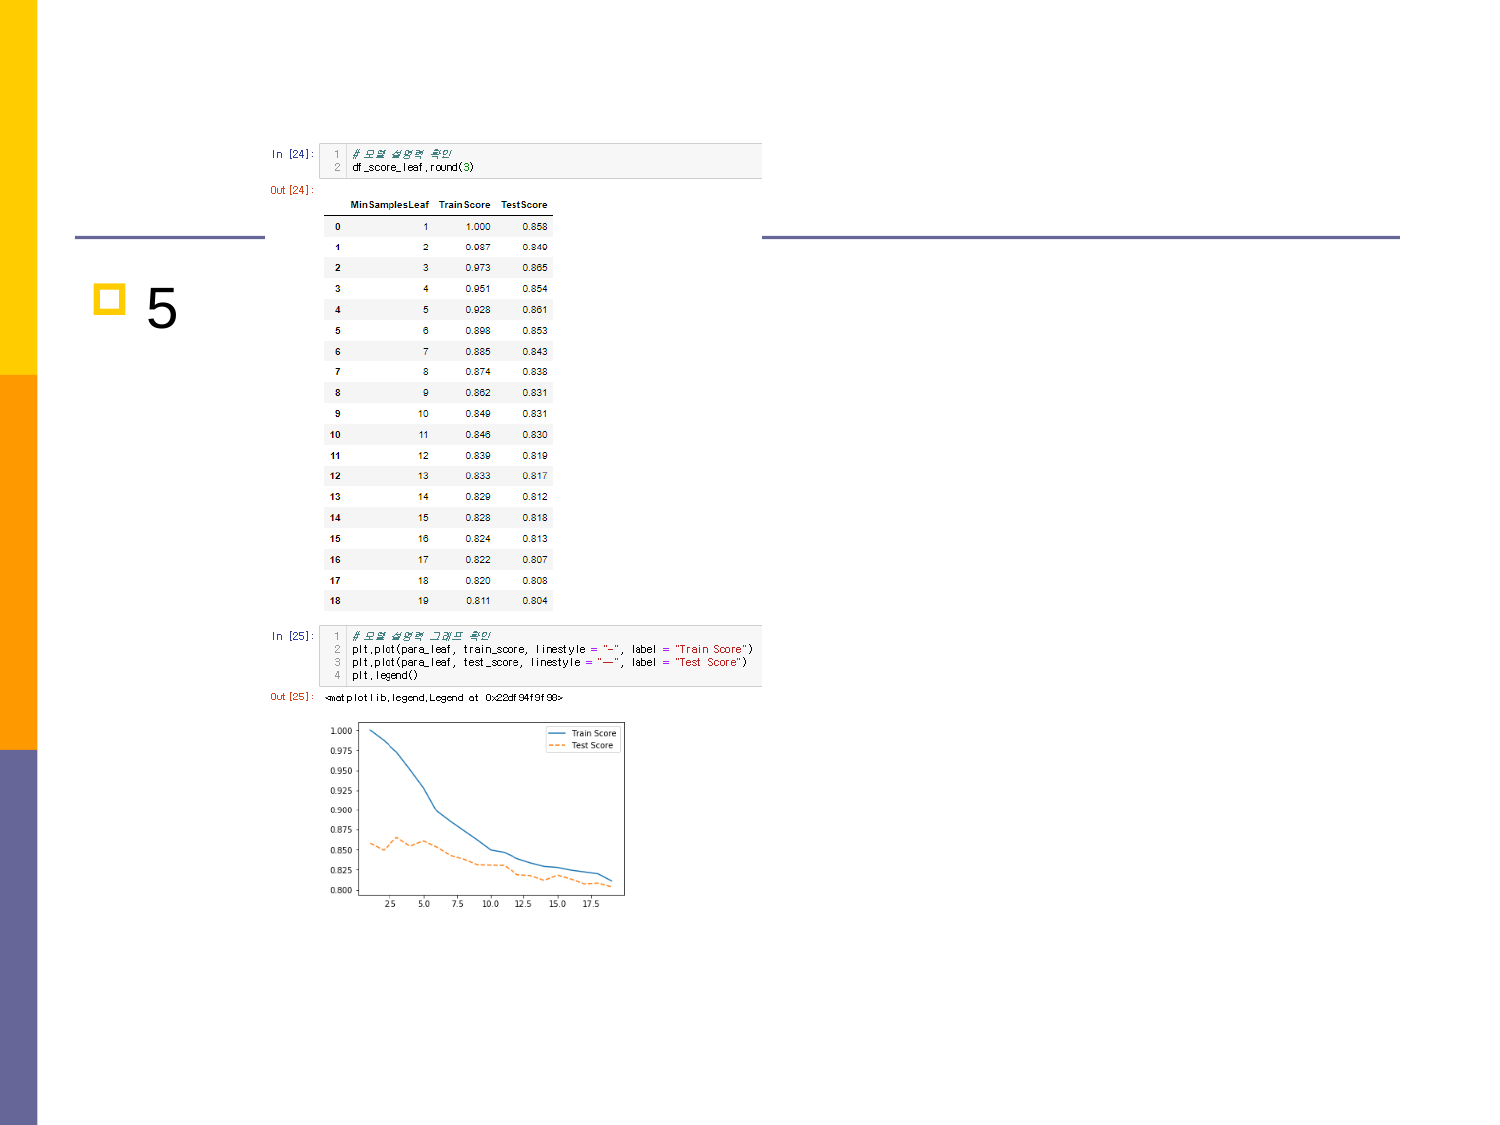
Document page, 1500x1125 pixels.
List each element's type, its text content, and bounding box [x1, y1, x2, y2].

list 5 [75, 262, 1425, 1006]
picture [265, 136, 763, 922]
